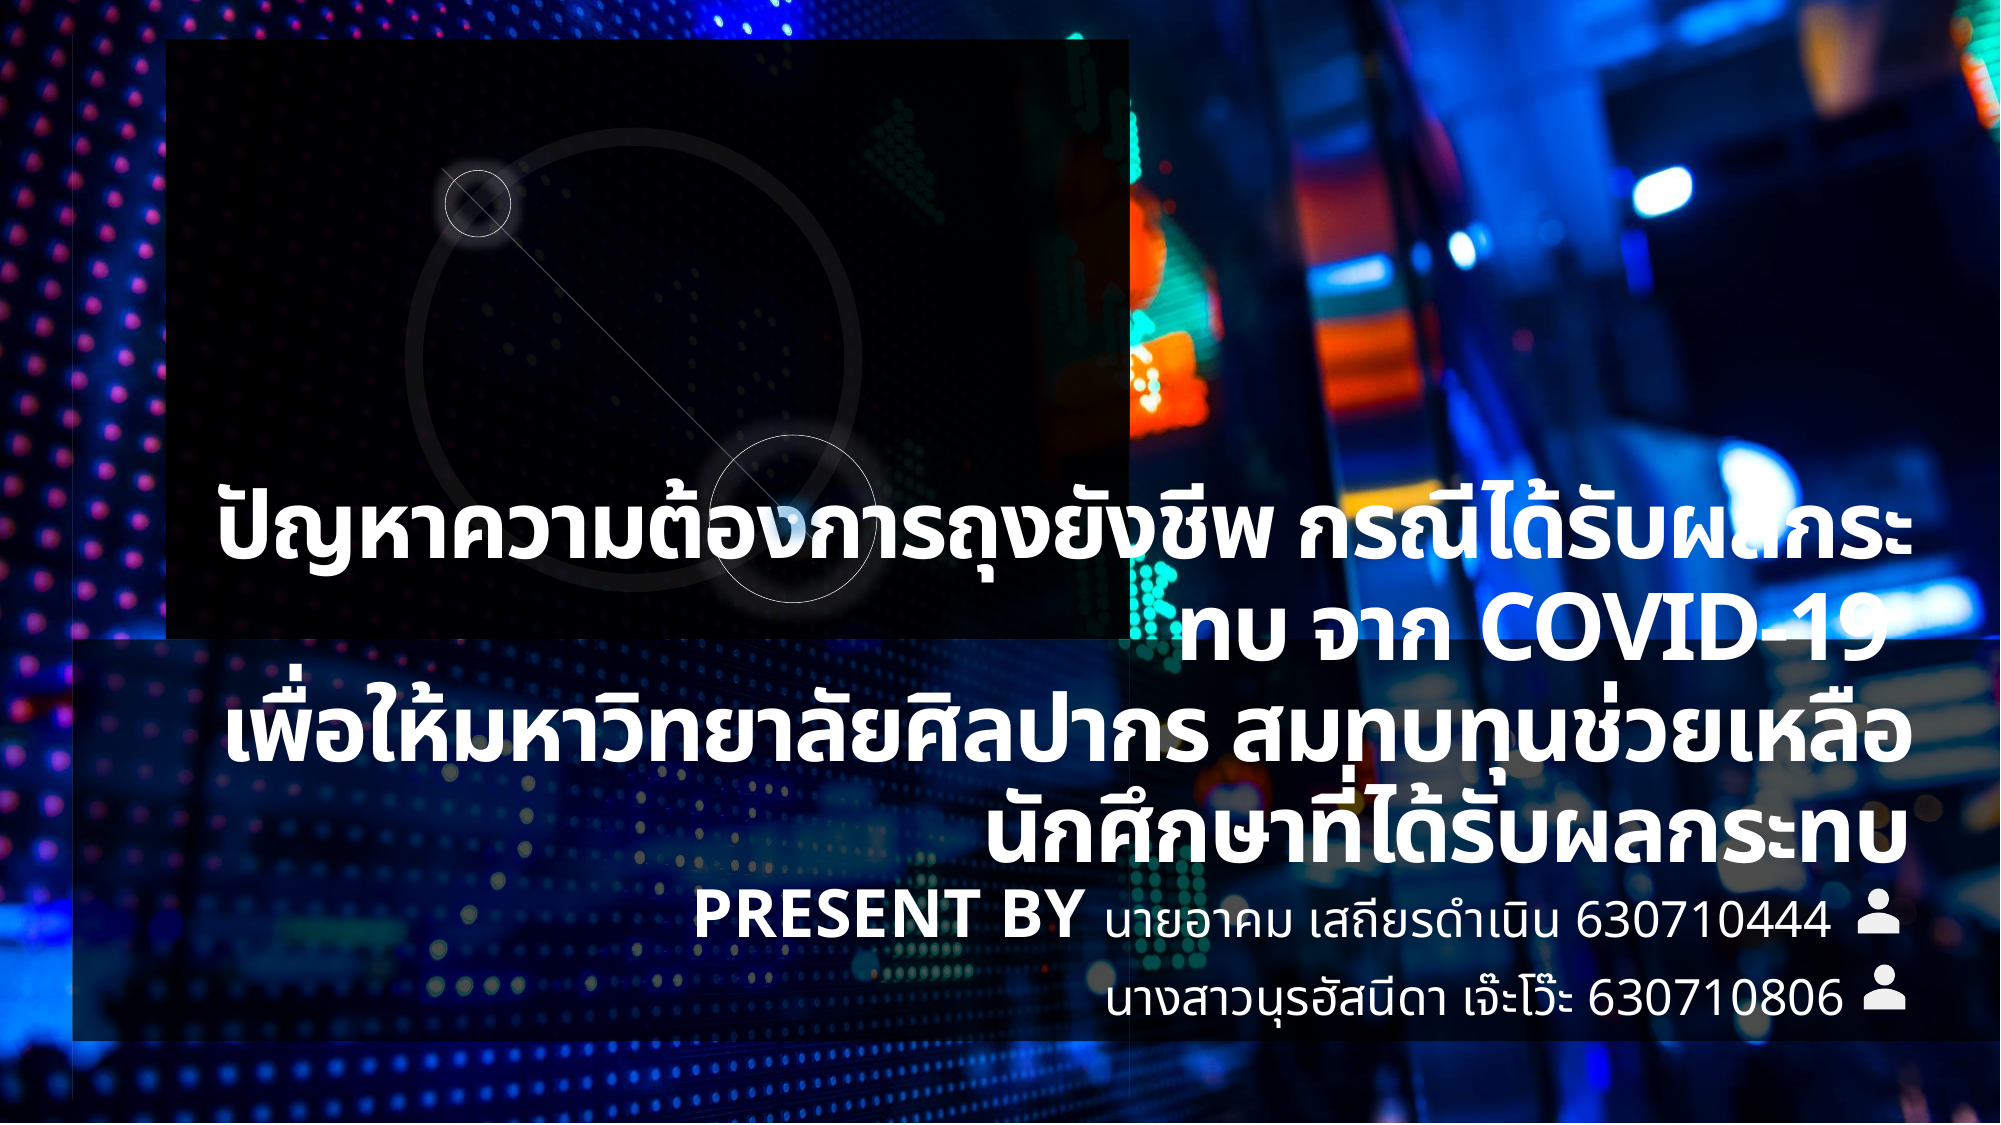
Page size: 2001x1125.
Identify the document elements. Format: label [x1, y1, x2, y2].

text_box [709, 434, 877, 603]
text_box [413, 136, 854, 583]
picture [0, 0, 2000, 1123]
